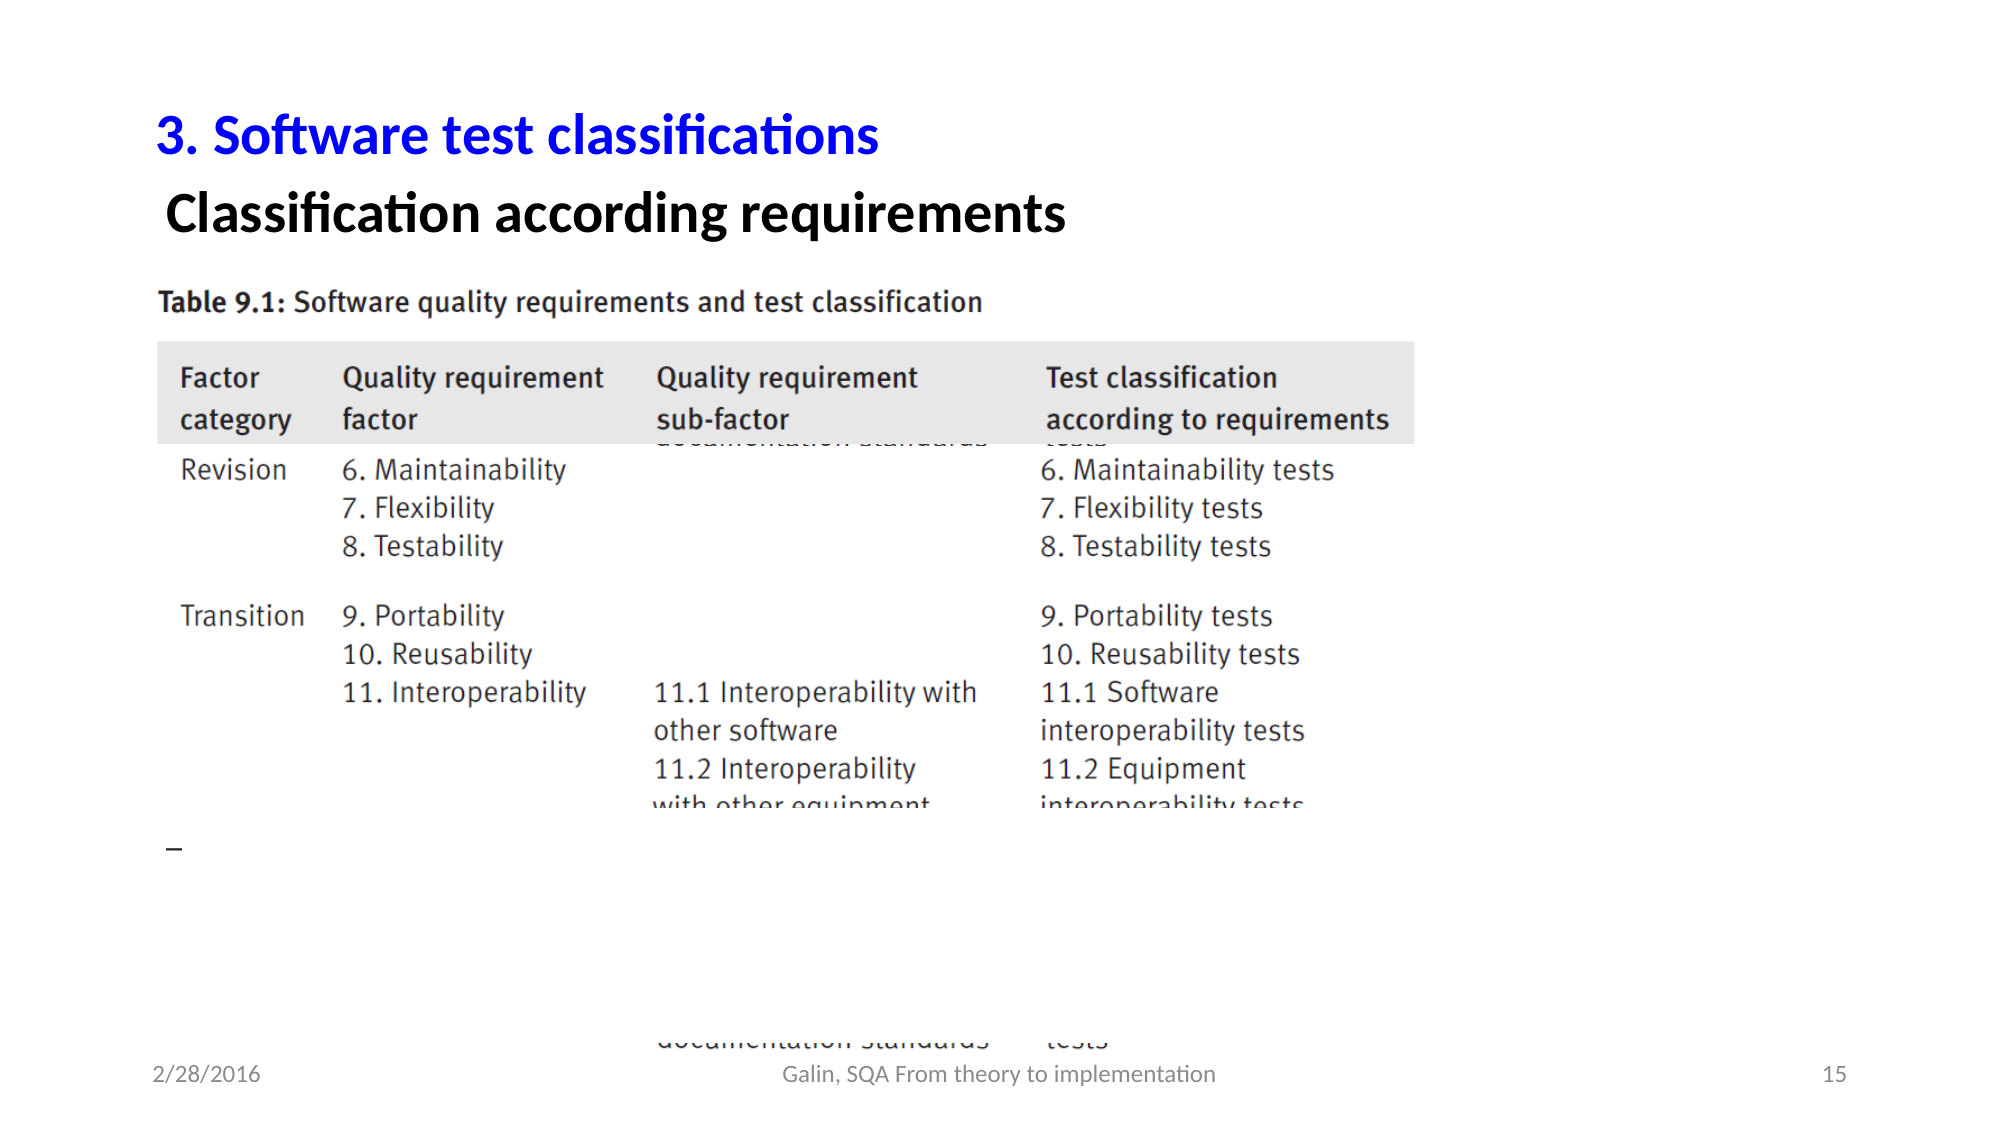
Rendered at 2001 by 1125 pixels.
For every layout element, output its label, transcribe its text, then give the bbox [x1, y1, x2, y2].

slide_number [137, 1042, 588, 1103]
slide_number 15 [1412, 1042, 1863, 1103]
footer Galin, SQA From theory to implementation [662, 1055, 1338, 1103]
picture [129, 285, 1470, 1055]
text_box 3. Software test classifications [154, 96, 1940, 167]
text_box Classification according requirements [151, 166, 1849, 322]
